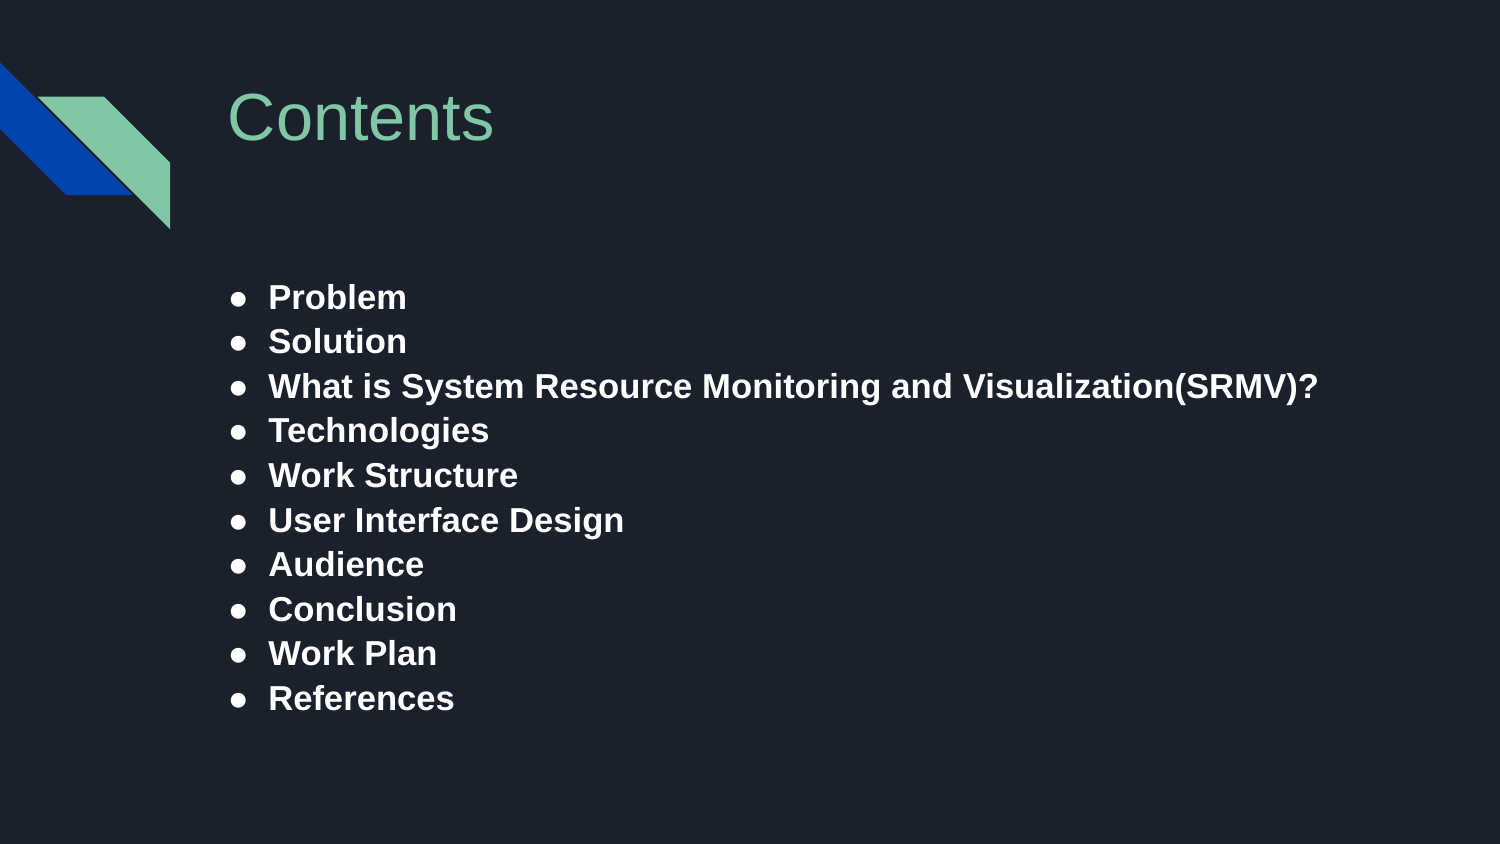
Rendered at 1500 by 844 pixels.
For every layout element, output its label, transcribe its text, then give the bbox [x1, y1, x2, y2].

list ● Problem ● Solution ● What is System Resource Monitoring and Visualization(SRMV)? ● Technologies ● Work Structure ● User Interface Design ● Audience ● Conclusion ● Work Plan ● References [212, 257, 1435, 735]
title Contents [212, 64, 1368, 215]
